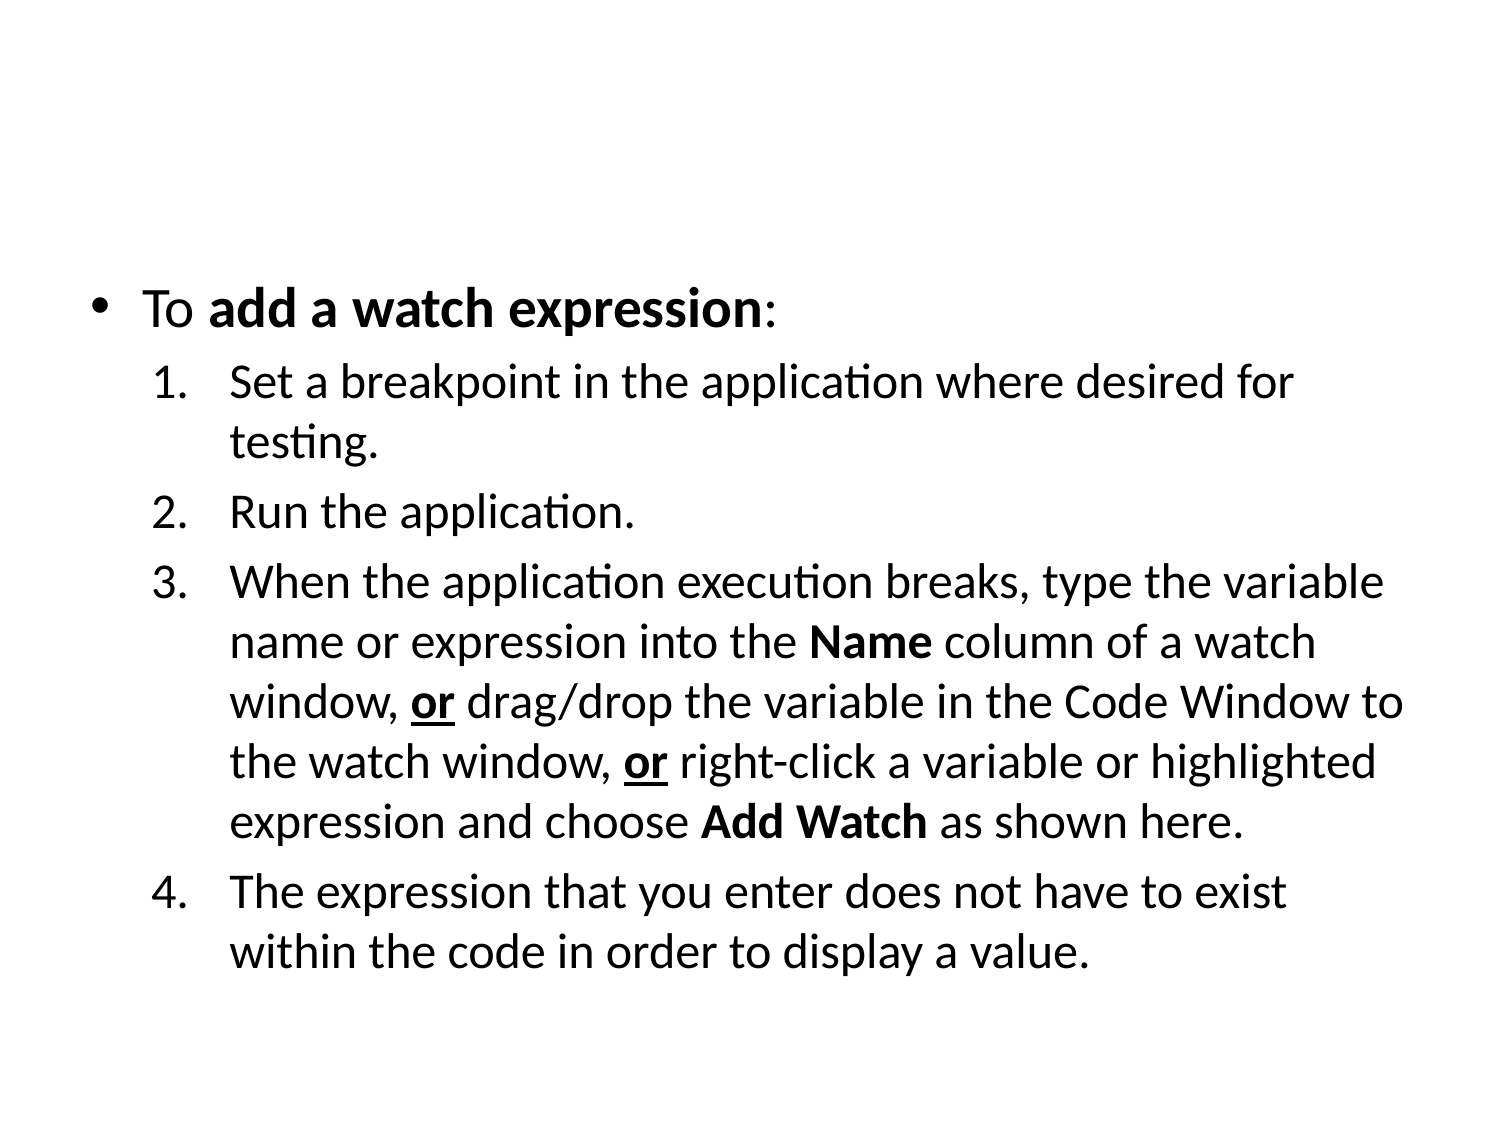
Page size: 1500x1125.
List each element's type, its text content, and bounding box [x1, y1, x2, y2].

list To add a watch expression: Set a breakpoint in the application where desired for testing. Run the application. When the application execution breaks, type the variable name or expression into the Name column of a watch window, or drag/drop the variable in the Code Window to the watch window, or right-click a variable or highlighted expression and choose Add Watch as shown here. The expression that you enter does not have to exist within the code in order to display a value. [75, 262, 1425, 1005]
